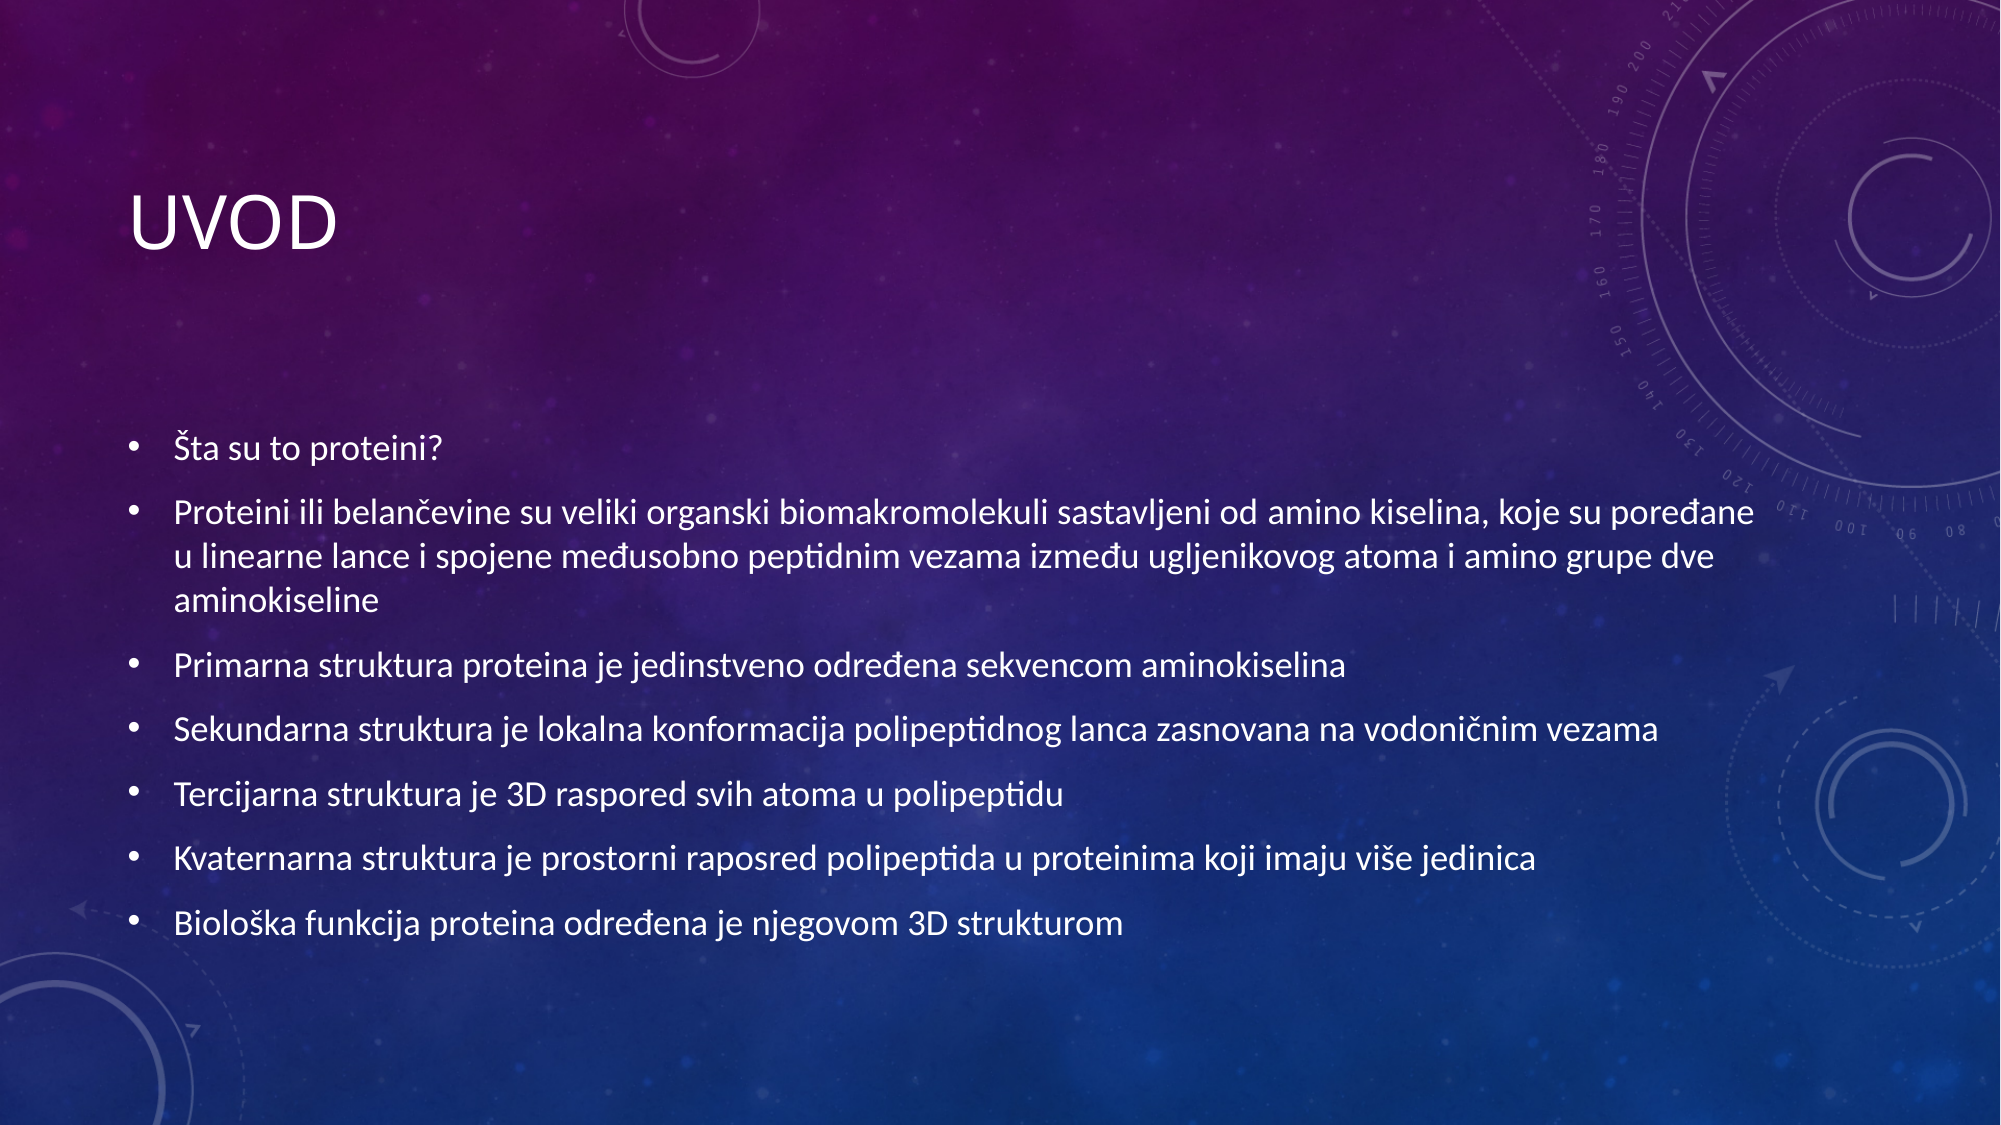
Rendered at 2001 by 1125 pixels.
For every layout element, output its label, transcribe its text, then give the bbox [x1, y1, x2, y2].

picture [0, 0, 2001, 1125]
title Uvod [112, 99, 1775, 339]
list Šta su to proteini? Proteini ili belančevine su veliki organski biomakromolekuli sastavljeni od amino kiselina, koje su poređane u linearne lance i spojene međusobno peptidnim vezama između ugljenikovog atoma i amino grupe dve aminokiseline Primarna struktura proteina je jedinstveno određena sekvencom aminokiselina Sekundarna struktura je lokalna konformacija polipeptidnog lanca zasnovana na vodoničnim vezama Tercijarna struktura je 3D raspored svih atoma u polipeptidu Kvaternarna struktura je prostorni raposred polipeptida u proteinima koji imaju više jedinica Biološka funkcija proteina određena je njegovom 3D strukturom [112, 351, 1775, 950]
